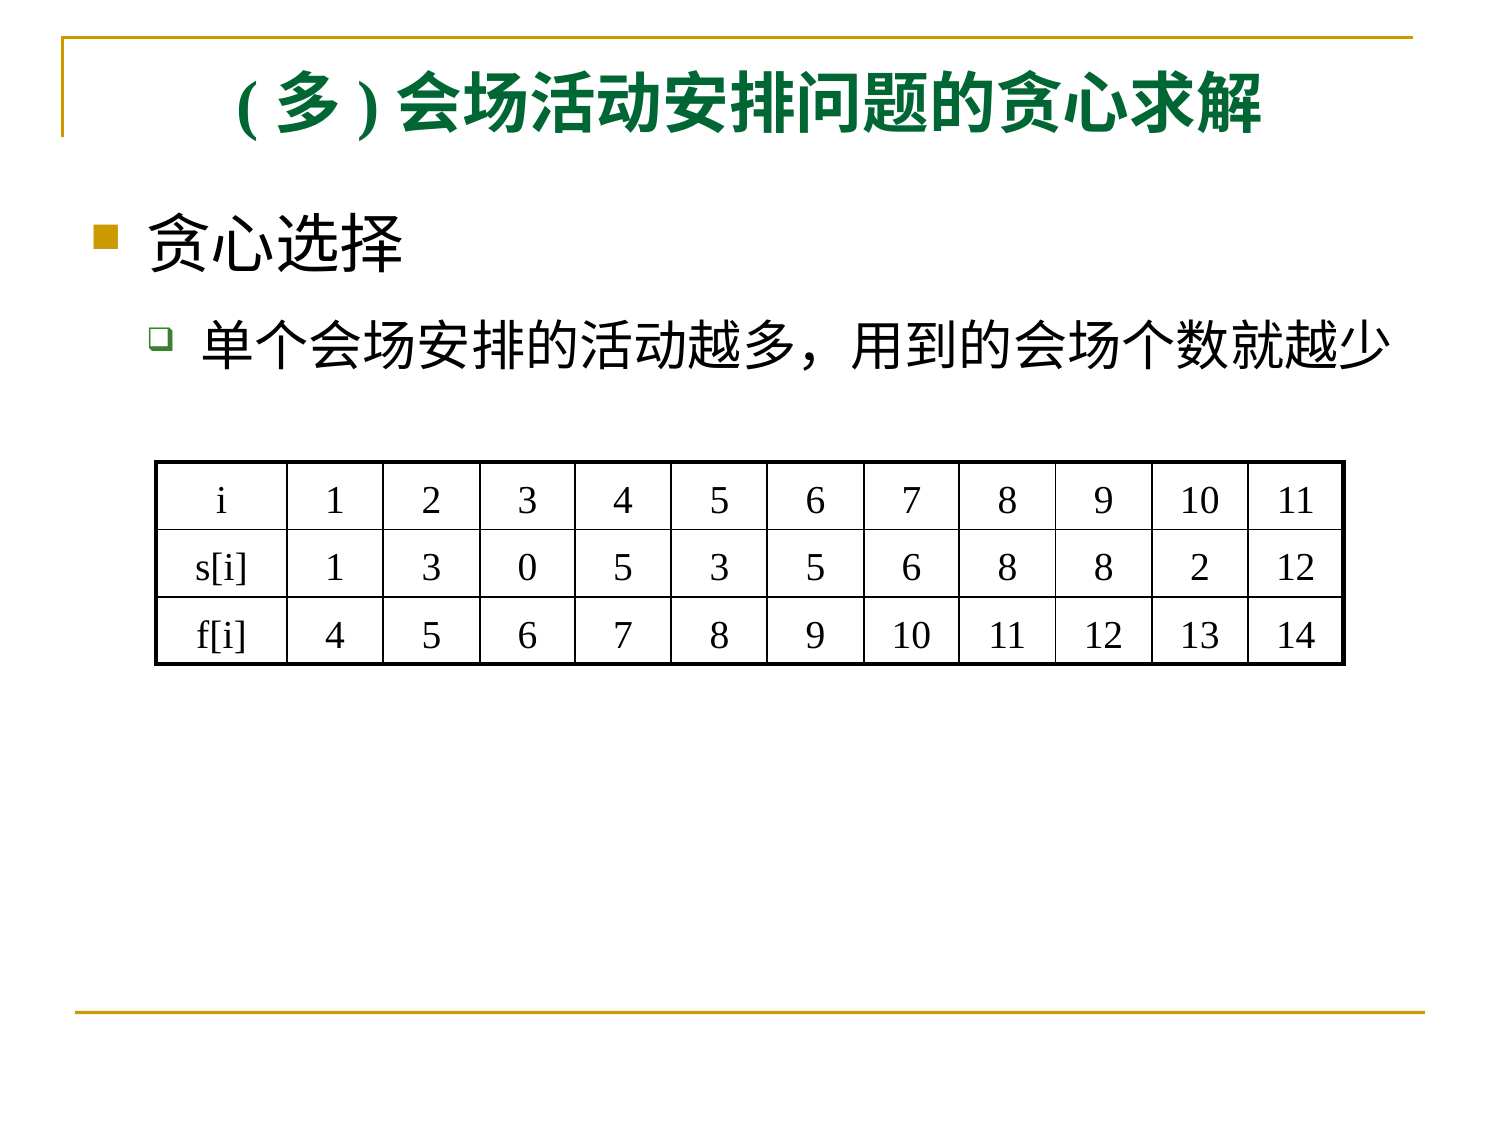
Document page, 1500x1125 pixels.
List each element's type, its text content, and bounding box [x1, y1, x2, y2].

table_header 3 [481, 464, 574, 529]
table_cell 5 [576, 530, 670, 596]
table_header 9 [1056, 464, 1151, 529]
table_cell 10 [865, 598, 958, 662]
table_cell 6 [865, 530, 958, 596]
table_cell 4 [288, 598, 382, 662]
table_header 2 [384, 464, 479, 529]
table_cell 6 [481, 598, 574, 662]
table_cell 5 [384, 598, 479, 662]
table_header 10 [1153, 464, 1247, 529]
table_header 11 [1249, 464, 1341, 529]
table_header 7 [865, 464, 958, 529]
table_cell 7 [576, 598, 670, 662]
title (多)会场活动安排问题的贪心求解 [74, 45, 1426, 162]
table_header 5 [672, 464, 766, 529]
table_cell 11 [960, 598, 1055, 662]
table_cell 2 [1153, 530, 1247, 596]
table_cell f[i] [158, 598, 286, 662]
table_header 4 [576, 464, 670, 529]
table_cell 12 [1056, 598, 1151, 662]
table_cell 3 [384, 530, 479, 596]
table_cell 1 [288, 530, 382, 596]
table_cell s[i] [158, 530, 286, 596]
table_header i [158, 464, 286, 529]
table_cell 5 [768, 530, 863, 596]
table_cell 3 [672, 530, 766, 596]
table_cell 13 [1153, 598, 1247, 662]
table_header 1 [288, 464, 382, 529]
table_cell 9 [768, 598, 863, 662]
list 贪心选择 单个会场安排的活动越多，用到的会场个数就越少 [74, 172, 1468, 1006]
table_cell 12 [1249, 530, 1341, 596]
table_header 6 [768, 464, 863, 529]
table_cell 8 [1056, 530, 1151, 596]
table_header 8 [960, 464, 1055, 529]
table_cell 8 [672, 598, 766, 662]
table_cell 0 [481, 530, 574, 596]
table_cell 8 [960, 530, 1055, 596]
table_cell 14 [1249, 598, 1341, 662]
